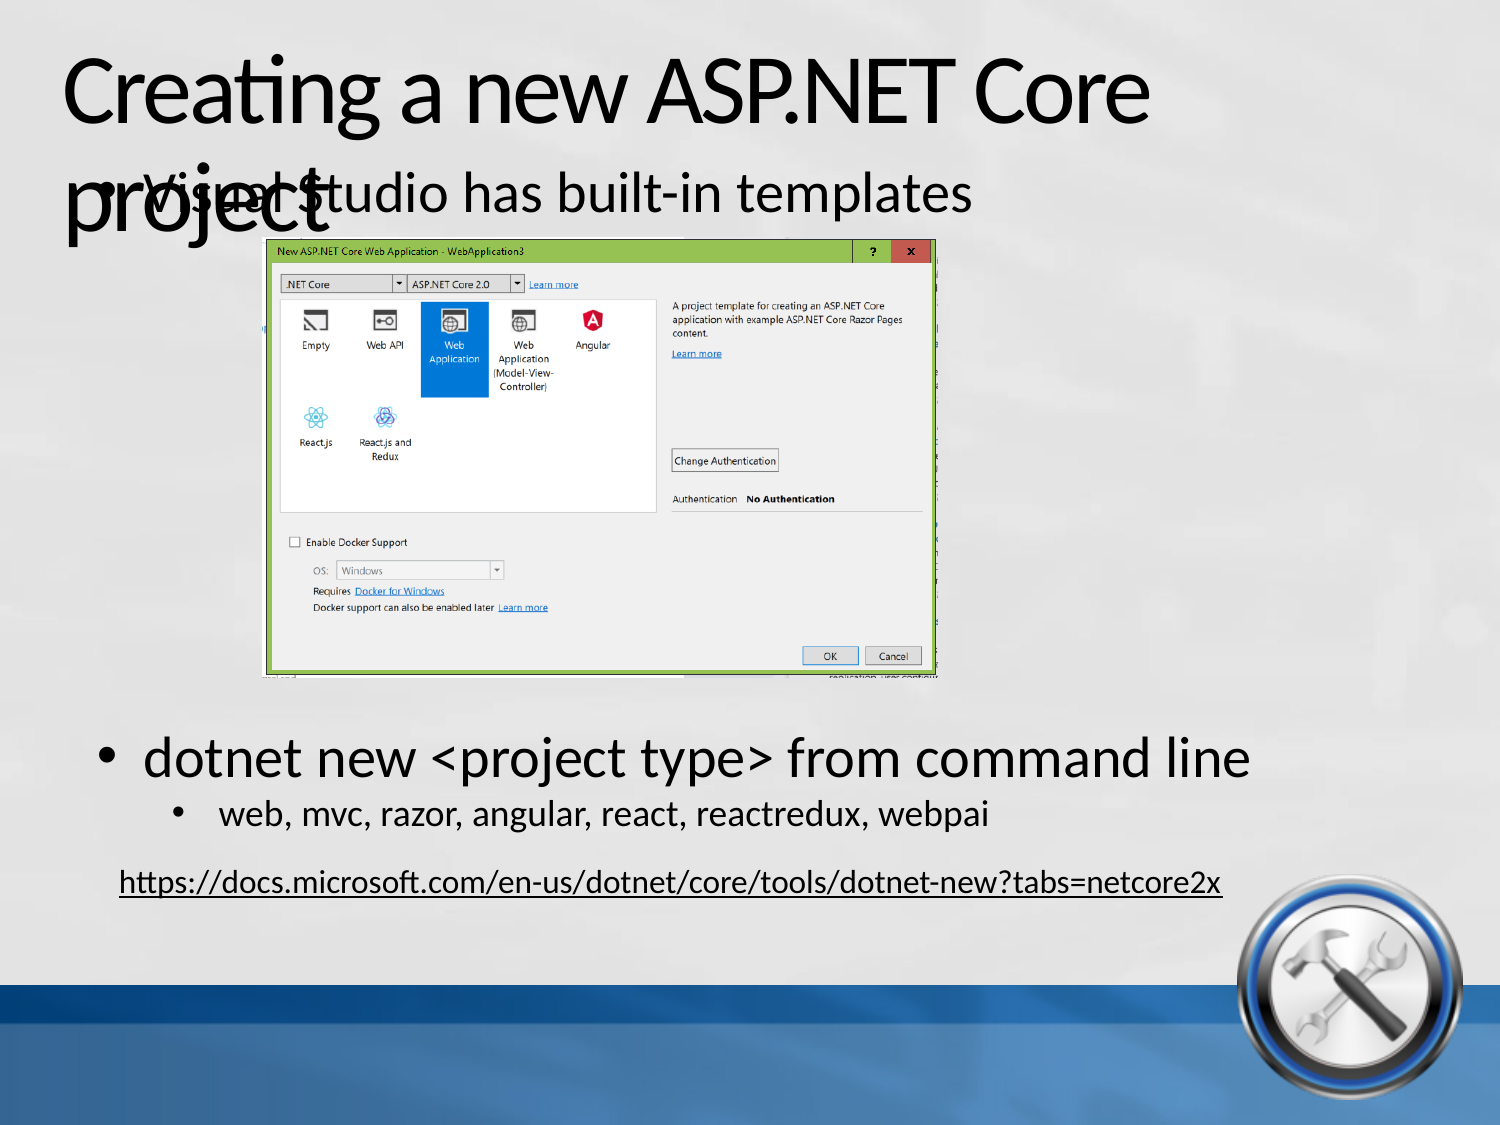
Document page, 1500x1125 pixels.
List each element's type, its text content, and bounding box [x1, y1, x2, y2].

title Creating a new ASP.NET Core project [62, 37, 1438, 147]
picture [0, 0, 1500, 1125]
text_box Visual Studio has built-in templates dotnet new <project type> from command line web, mvc, razor, angular, react, reactredux, webpai [82, 146, 1267, 842]
text_box https://docs.microsoft.com/en-us/dotnet/core/tools/dotnet-new?tabs=netcore2x [104, 852, 1245, 908]
